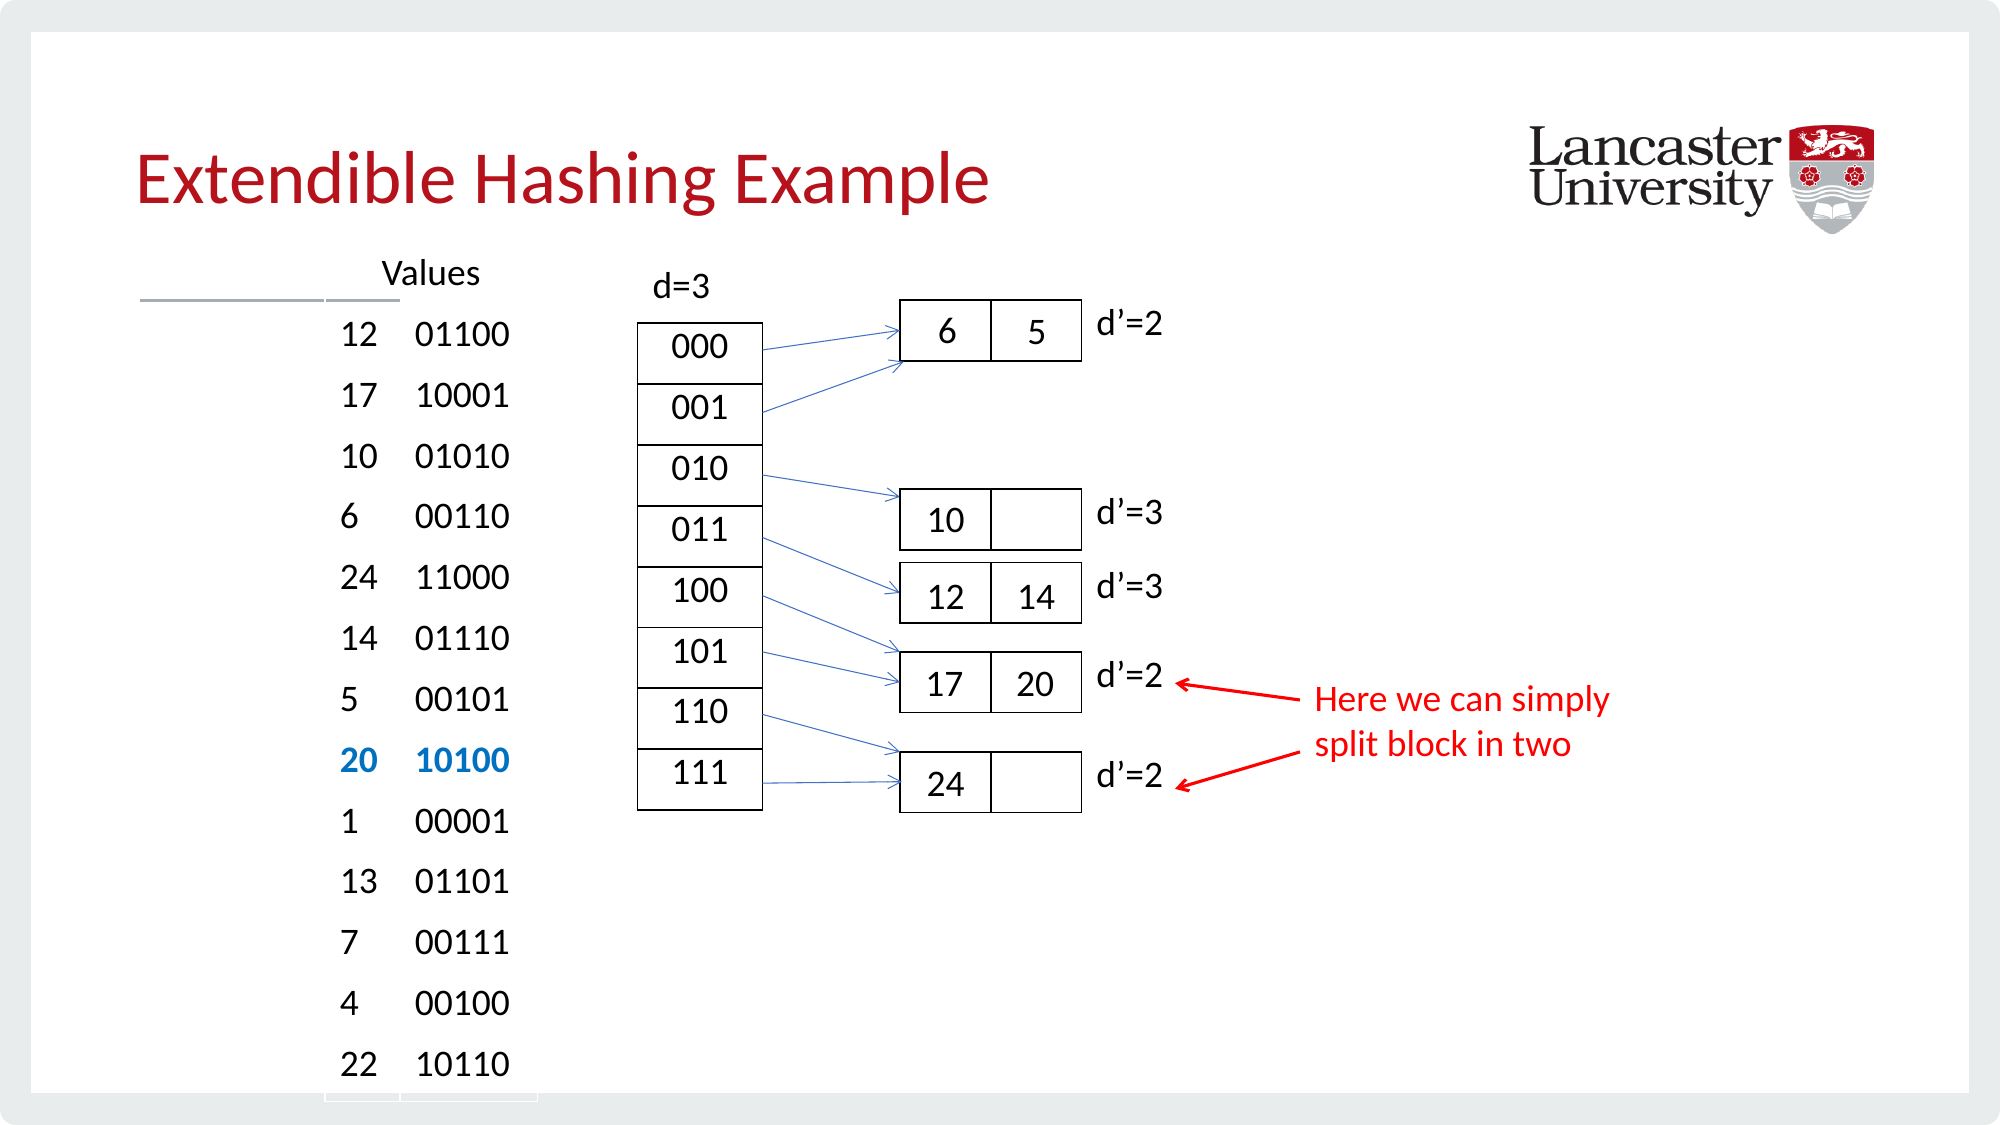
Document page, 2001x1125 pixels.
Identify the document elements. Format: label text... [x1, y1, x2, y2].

table_cell 110 [638, 689, 762, 748]
table_cell 00100 [401, 981, 537, 1040]
table_cell 20 [326, 737, 399, 797]
text_box 10 [901, 487, 990, 548]
table_header d’=3 [1082, 563, 1187, 623]
table_header [992, 753, 1081, 812]
text_box Here we can simply split block in two [1299, 666, 1688, 772]
text_box 5 [993, 299, 1081, 360]
table_header d’=2 [1082, 652, 1187, 713]
table_cell 00110 [401, 494, 537, 553]
text_box 17 [900, 651, 989, 712]
table_cell 24 [326, 555, 399, 614]
table_cell 11000 [401, 555, 537, 614]
table_header d’=2 [1082, 300, 1187, 361]
table_header Values [326, 251, 537, 308]
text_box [1174, 751, 1301, 789]
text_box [1174, 683, 1301, 700]
title Extendible Hashing Example [120, 87, 1363, 278]
table_cell 4 [326, 981, 399, 1040]
table_cell 011 [638, 507, 762, 566]
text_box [762, 361, 904, 413]
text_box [762, 537, 900, 593]
table_cell 12 [326, 314, 399, 371]
table_cell 01100 [401, 314, 537, 371]
table_cell 010 [638, 446, 762, 505]
table_cell 10110 [401, 1042, 537, 1101]
text_box 14 [992, 564, 1080, 625]
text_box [762, 651, 900, 683]
table_cell 10 [326, 433, 399, 492]
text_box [762, 330, 900, 350]
table_cell 10100 [401, 737, 537, 797]
table_cell 6 [326, 494, 399, 553]
table_cell 101 [638, 628, 762, 687]
table_header d’=2 [1082, 752, 1187, 812]
text_box 24 [901, 751, 990, 812]
table_cell 00001 [401, 798, 537, 857]
text_box 20 [991, 651, 1079, 712]
table_header d’=3 [1082, 489, 1187, 550]
table_cell 111 [638, 750, 762, 809]
table_cell 7 [326, 920, 399, 979]
table_cell 000 [638, 324, 762, 383]
text_box 6 [903, 299, 992, 359]
table_cell 10001 [401, 373, 537, 432]
table_cell 100 [638, 568, 762, 627]
table_cell 22 [326, 1042, 399, 1101]
text_box 12 [901, 564, 990, 625]
table_cell 01010 [401, 433, 537, 492]
table_header [992, 490, 1081, 549]
table_cell 1 [326, 798, 399, 857]
table_cell 01110 [401, 616, 537, 675]
table_cell 14 [326, 616, 399, 675]
table_cell 17 [326, 373, 399, 432]
table_cell 01101 [401, 859, 537, 918]
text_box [762, 595, 900, 651]
table_cell 00111 [401, 920, 537, 979]
table_header d=3 [638, 262, 762, 322]
table_cell 5 [326, 677, 399, 736]
table_cell 00101 [401, 677, 537, 736]
table_cell 13 [326, 859, 399, 918]
table_cell 001 [638, 385, 762, 444]
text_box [762, 714, 900, 752]
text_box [762, 474, 900, 497]
